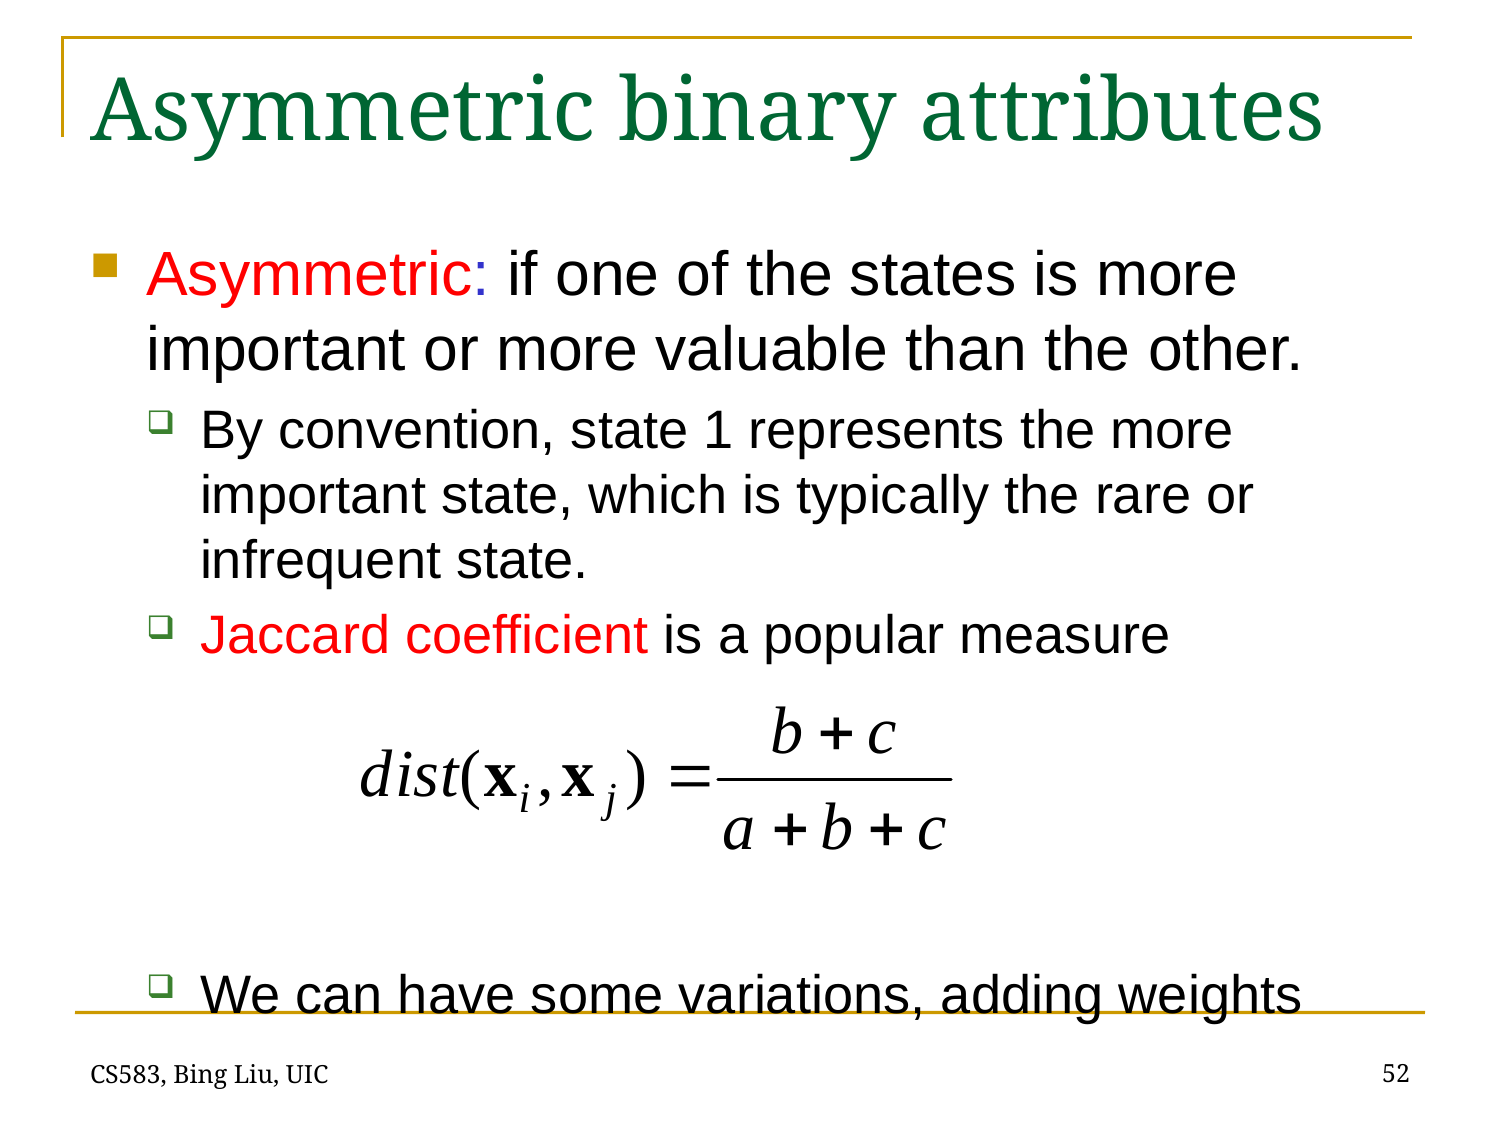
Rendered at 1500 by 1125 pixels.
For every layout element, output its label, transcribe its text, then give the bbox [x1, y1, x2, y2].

footer CS583, Bing Liu, UIC [75, 1025, 988, 1100]
title Asymmetric binary attributes [75, 45, 1425, 225]
list Asymmetric: if one of the states is more important or more valuable than the other. By convention, state 1 represents the more important state, which is typically the rare or infrequent state. Jaccard coefficient is a popular measure We can have some variations, adding weights [75, 533, 1425, 1006]
list Asymmetric: if one of the states is more important or more valuable than the other. By convention, state 1 represents the more important state, which is typically the rare or infrequent state. Jaccard coefficient is a popular measure We can have some variations, adding weights [75, 225, 1425, 531]
slide_number 52 [1074, 1024, 1425, 1100]
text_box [348, 686, 969, 863]
